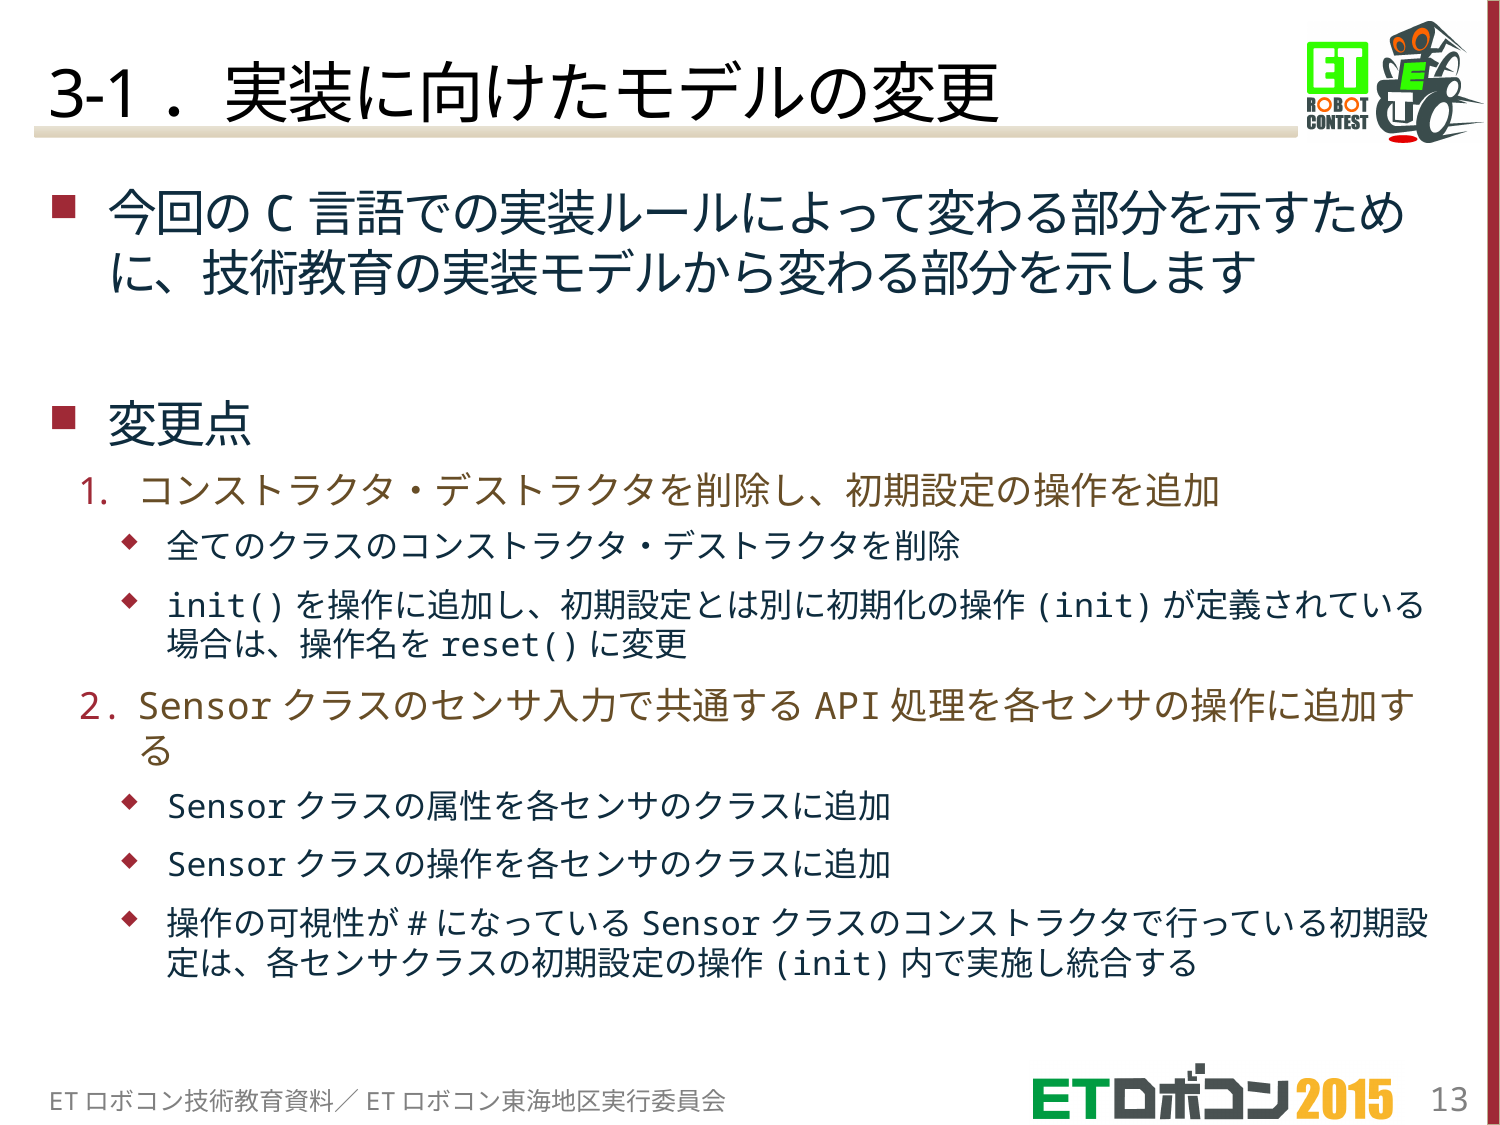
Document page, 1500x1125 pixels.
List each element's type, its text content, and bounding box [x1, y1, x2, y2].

picture [1029, 1060, 1405, 1125]
list 今回のC言語での実装ルールによって変わる部分を示すために、技術教育の実装モデルから変わる部分を示します 変更点 コンストラクタ・デストラクタを削除し、初期設定の操作を追加 全てのクラスのコンストラクタ・デストラクタを削除 init()を操作に追加し、初期設定とは別に初期化の操作(init)が定義されている場合は、操作名をreset()に変更 Sensorクラスのセンサ入力で共通するAPI処理を各センサの操作に追加する Sensorクラスの属性を各センサのクラスに追加 Sensorクラスの操作を各センサのクラスに追加 操作の可視性が#になっているSensorクラスのコンストラクタで行っている初期設定は、各センサクラスの初期設定の操作(init)内で実施し統合する [33, 174, 1459, 1057]
picture [1307, 21, 1484, 143]
footer ETロボコン技術教育資料／ETロボコン東海地区実行委員会 [33, 1063, 750, 1124]
title 3-1．実装に向けたモデルの変更 [33, 30, 1396, 139]
slide_number 13 [1395, 1067, 1485, 1124]
